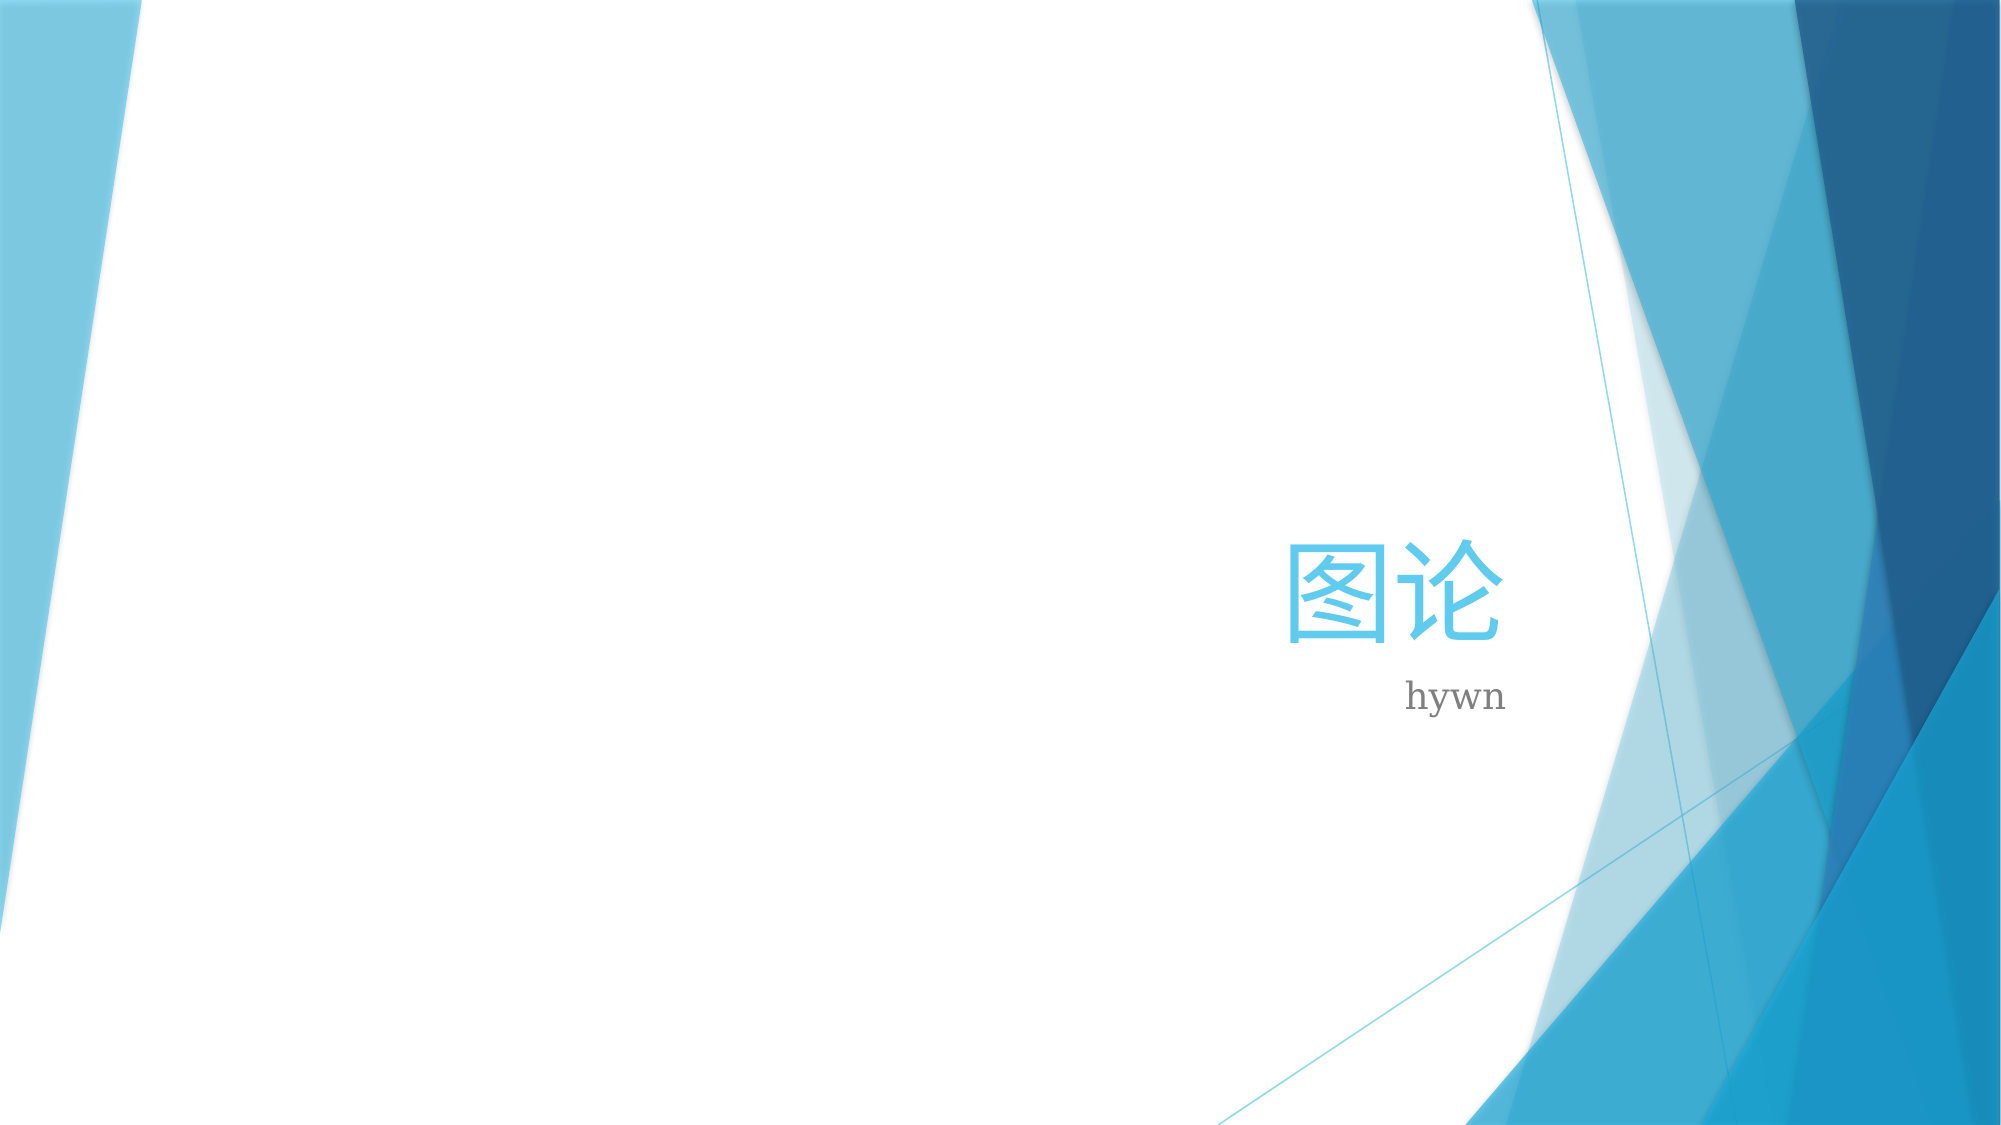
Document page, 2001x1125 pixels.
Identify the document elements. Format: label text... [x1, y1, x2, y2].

subtitle hywn [247, 664, 1522, 845]
title 图论 [247, 394, 1522, 664]
